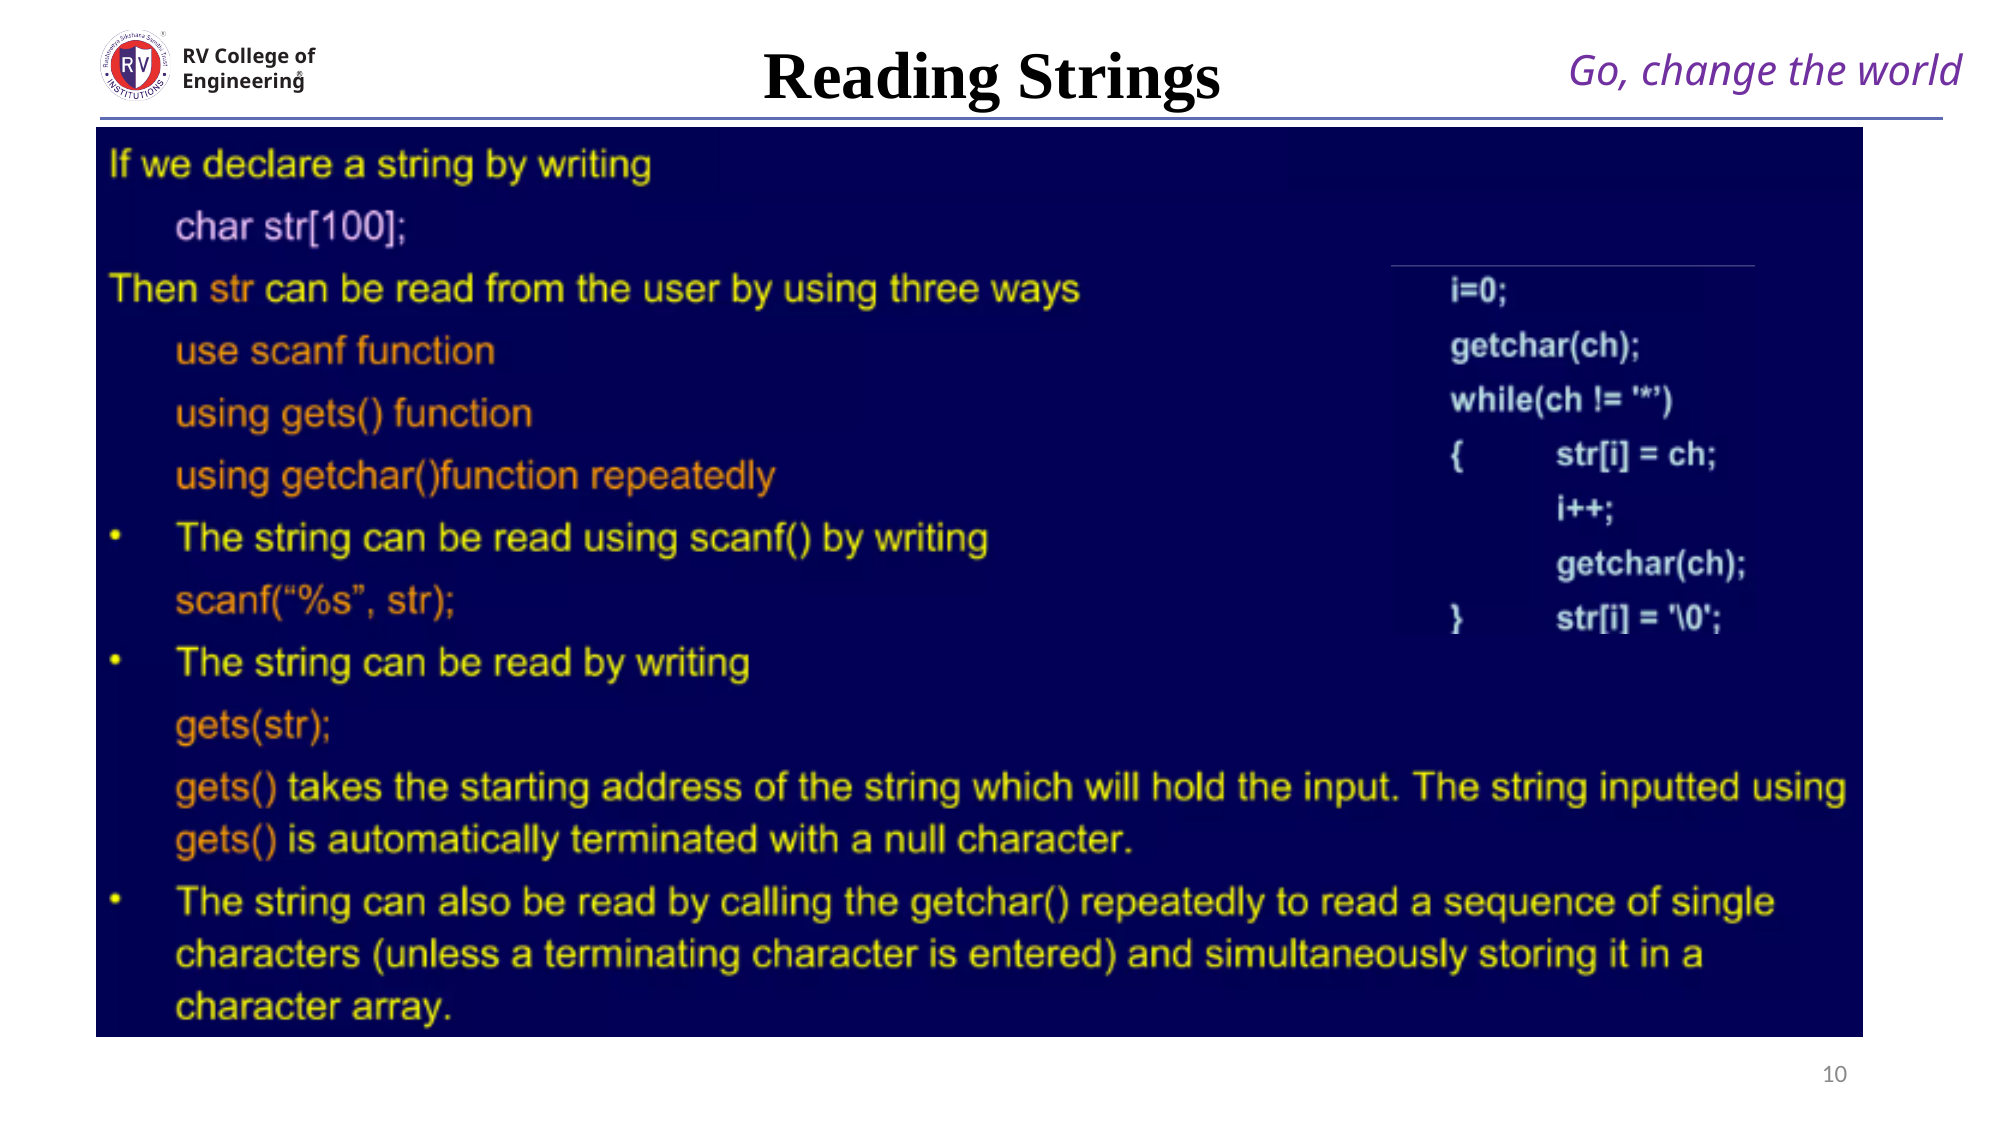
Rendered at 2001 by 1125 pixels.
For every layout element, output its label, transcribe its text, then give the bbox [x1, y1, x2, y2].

text_box [100, 29, 171, 101]
text_box RV College of Engineering [181, 43, 318, 93]
slide_number 10 [1412, 1042, 1863, 1103]
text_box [96, 127, 1863, 1037]
text_box Go, change the world [1586, 34, 1978, 110]
text_box Reading Strings [401, 23, 1586, 119]
